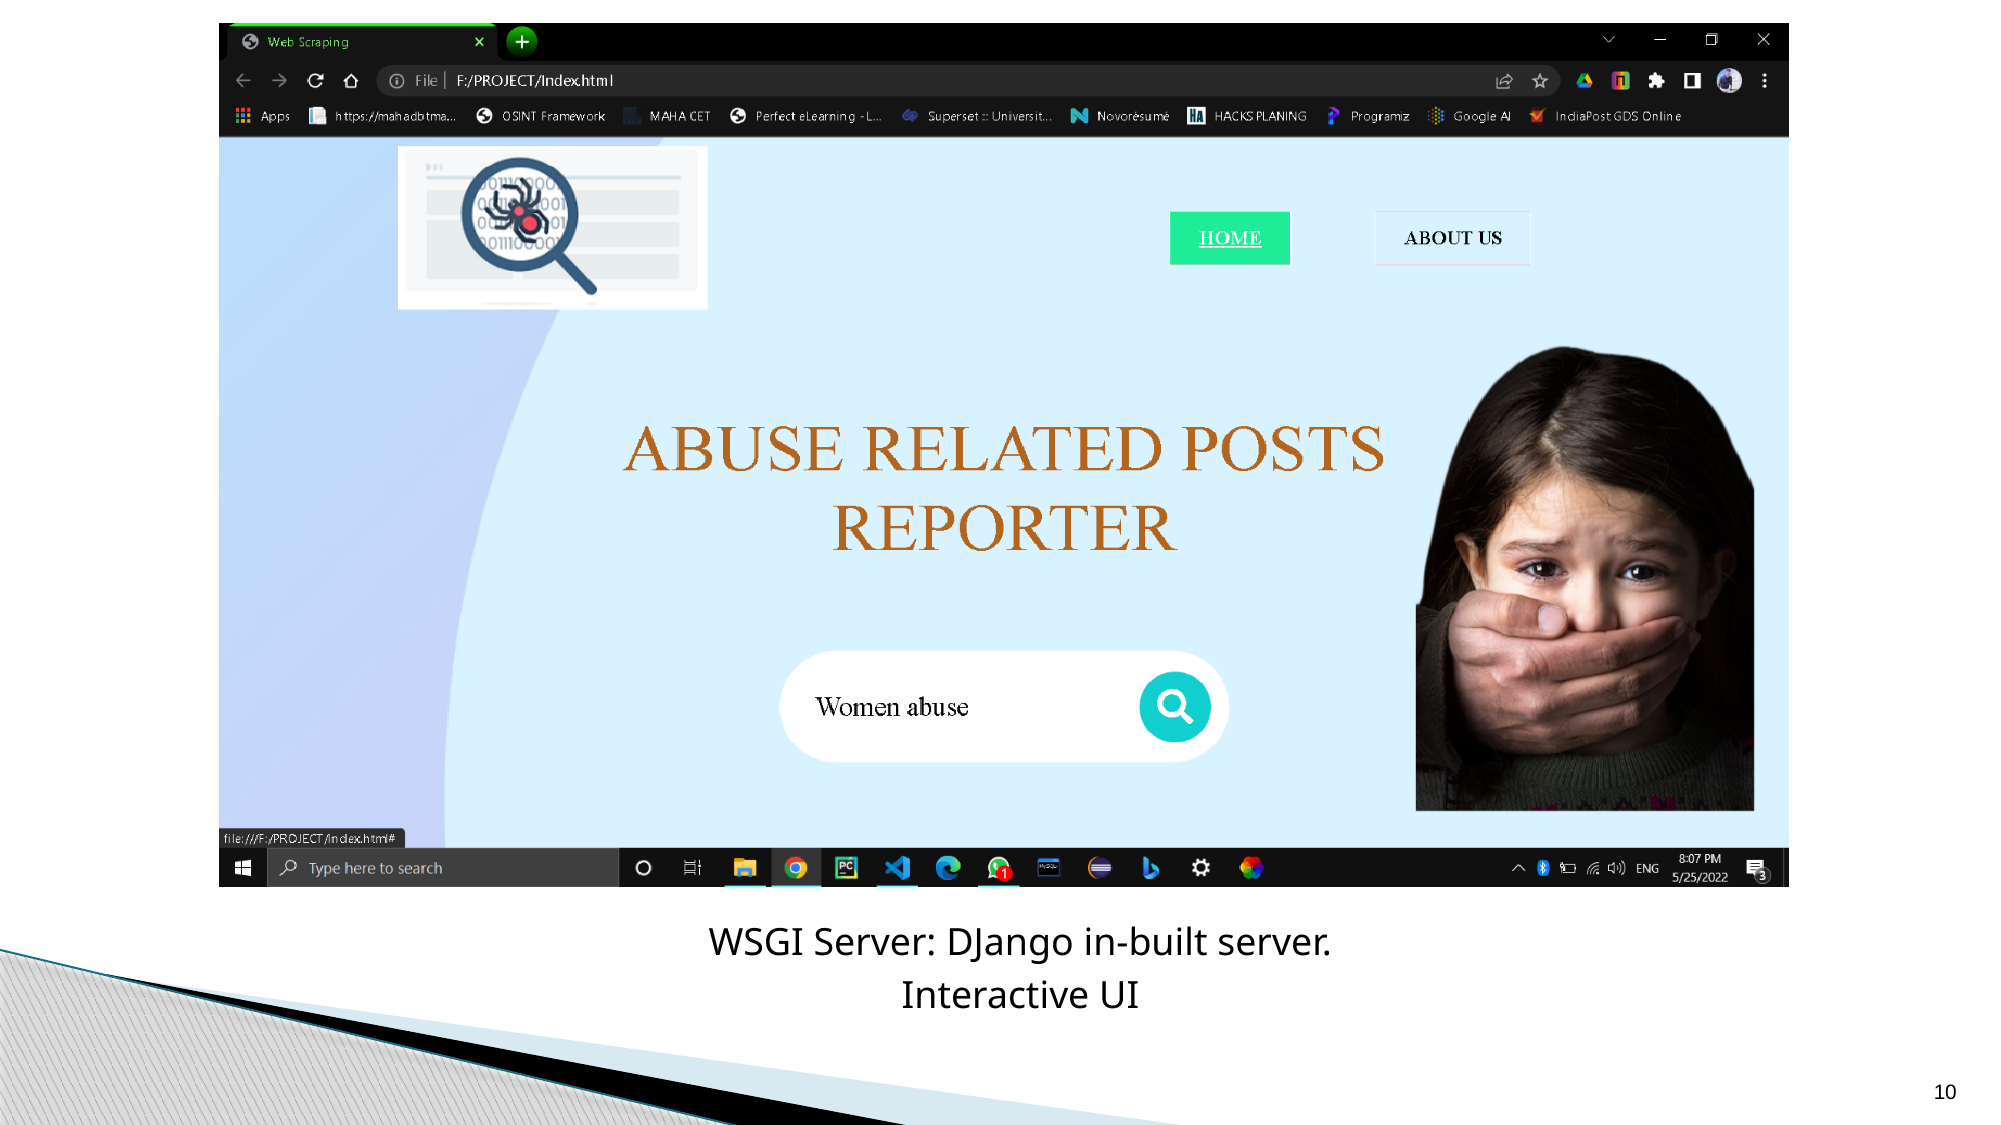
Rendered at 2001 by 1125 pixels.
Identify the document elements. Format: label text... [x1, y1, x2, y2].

picture [219, 22, 1789, 887]
slide_number 10 [1891, 1051, 1972, 1112]
list WSGI Server: DJango in-built server. Interactive UI [122, 910, 1901, 1068]
